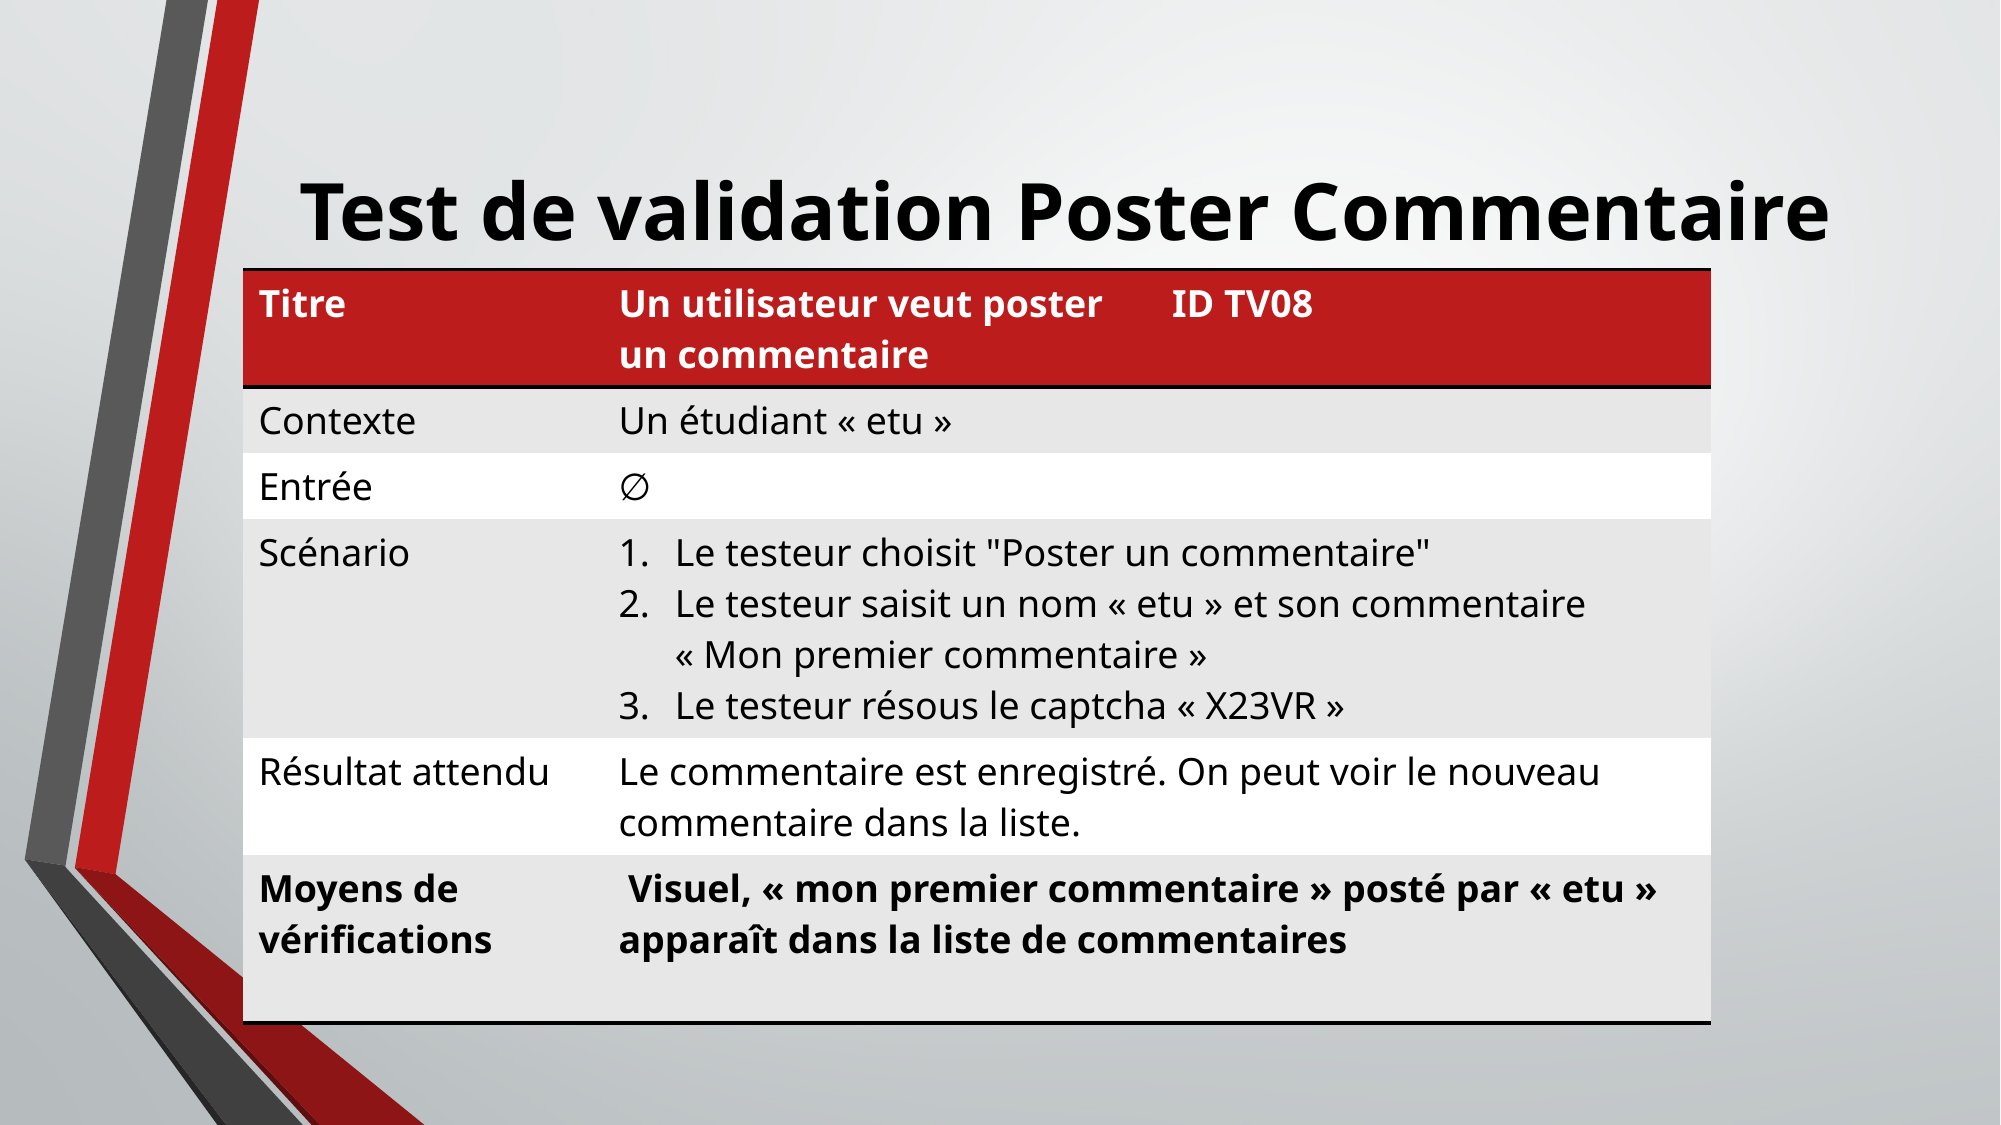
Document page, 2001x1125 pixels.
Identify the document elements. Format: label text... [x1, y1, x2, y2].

table_header Un utilisateur veut poster un commentaire [603, 271, 1157, 385]
table_cell Moyens de vérifications [243, 855, 603, 1021]
table_header Titre [243, 271, 603, 385]
table_cell Visuel, « mon premier commentaire » posté par « etu » apparaît dans la liste de commentaires [603, 855, 1711, 1021]
table_cell ∅ [603, 453, 1711, 519]
table_cell Entrée [243, 453, 603, 519]
title Test de validation Poster Commentaire [243, 112, 1887, 400]
table_cell Contexte [243, 389, 603, 453]
table_cell Scénario [243, 519, 603, 738]
table_cell Le commentaire est enregistré. On peut voir le nouveau commentaire dans la liste. [603, 738, 1711, 855]
table_cell Un étudiant « etu » [603, 389, 1711, 453]
table_cell Le testeur choisit "Poster un commentaire" Le testeur saisit un nom « etu » et son commentaire « Mon premier commentaire » Le testeur résous le captcha « X23VR » [603, 519, 1711, 738]
table_cell Résultat attendu [243, 738, 603, 855]
table_header ID TV08 [1157, 271, 1711, 385]
